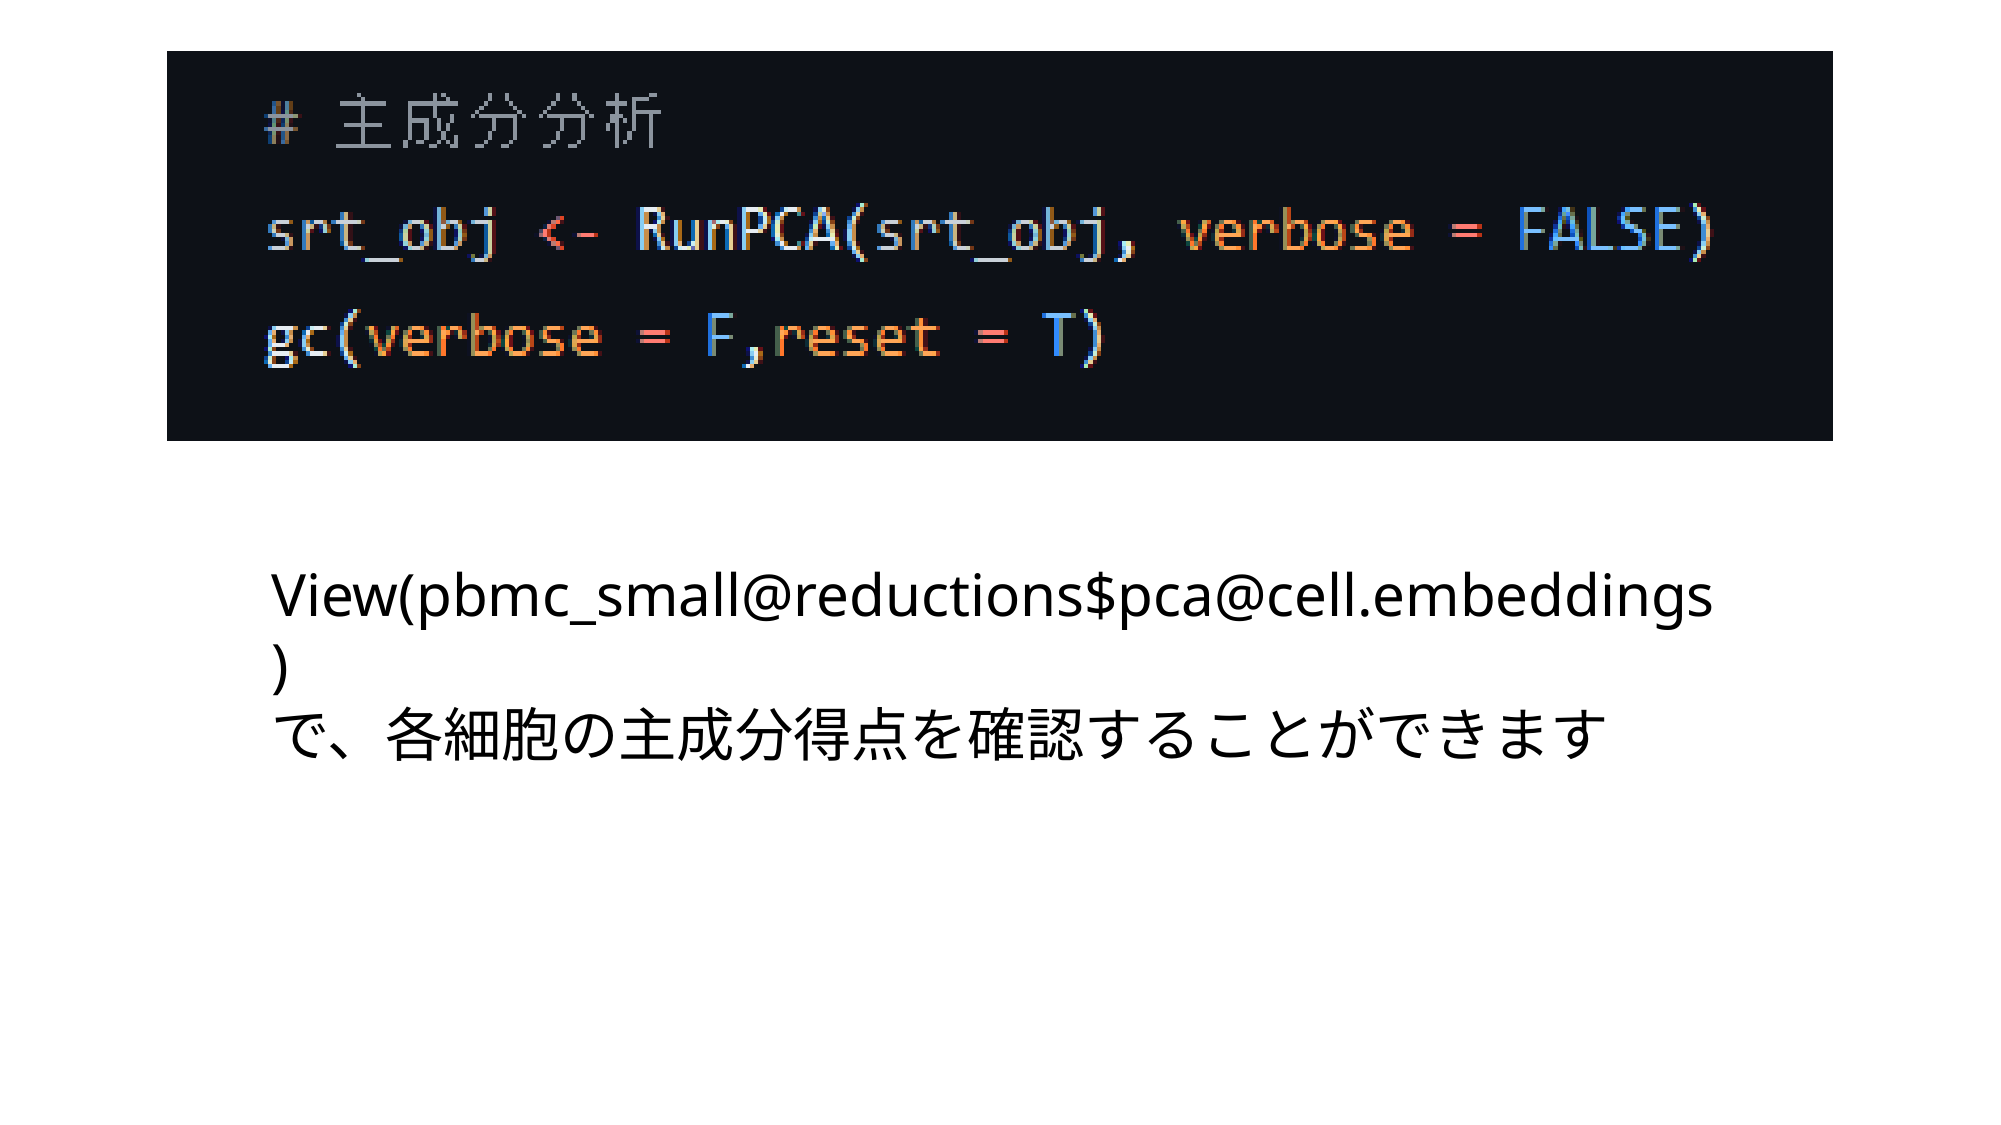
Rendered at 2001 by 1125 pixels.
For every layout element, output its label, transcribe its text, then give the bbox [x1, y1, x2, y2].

picture [167, 51, 1833, 441]
text_box View(pbmc_small@reductions$pca@cell.embeddings) で、各細胞の主成分得点を確認することができます [256, 550, 1744, 776]
